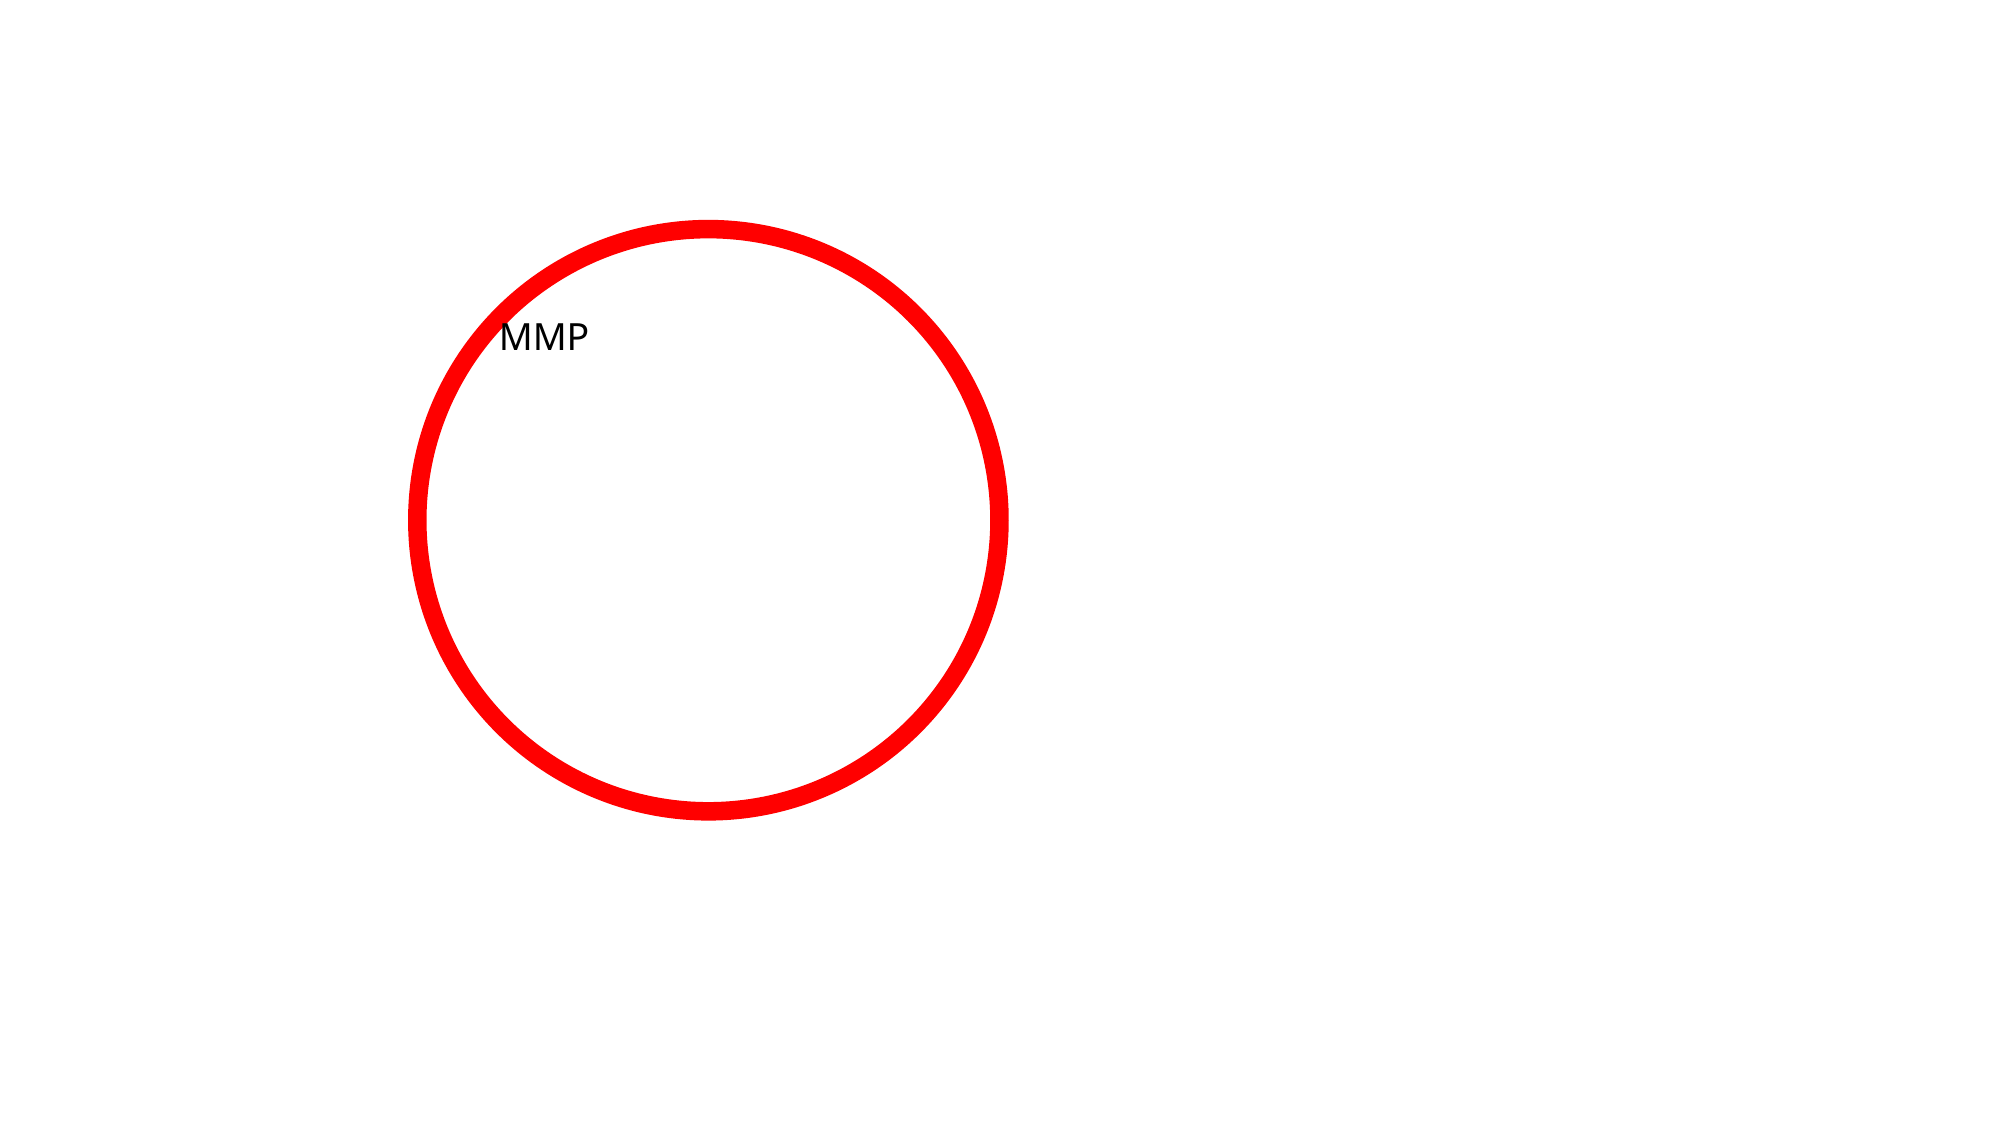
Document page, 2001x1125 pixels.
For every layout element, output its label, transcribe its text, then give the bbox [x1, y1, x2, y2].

text_box [498, 219, 918, 305]
text_box MMP [484, 305, 954, 366]
text_box [408, 320, 1009, 821]
